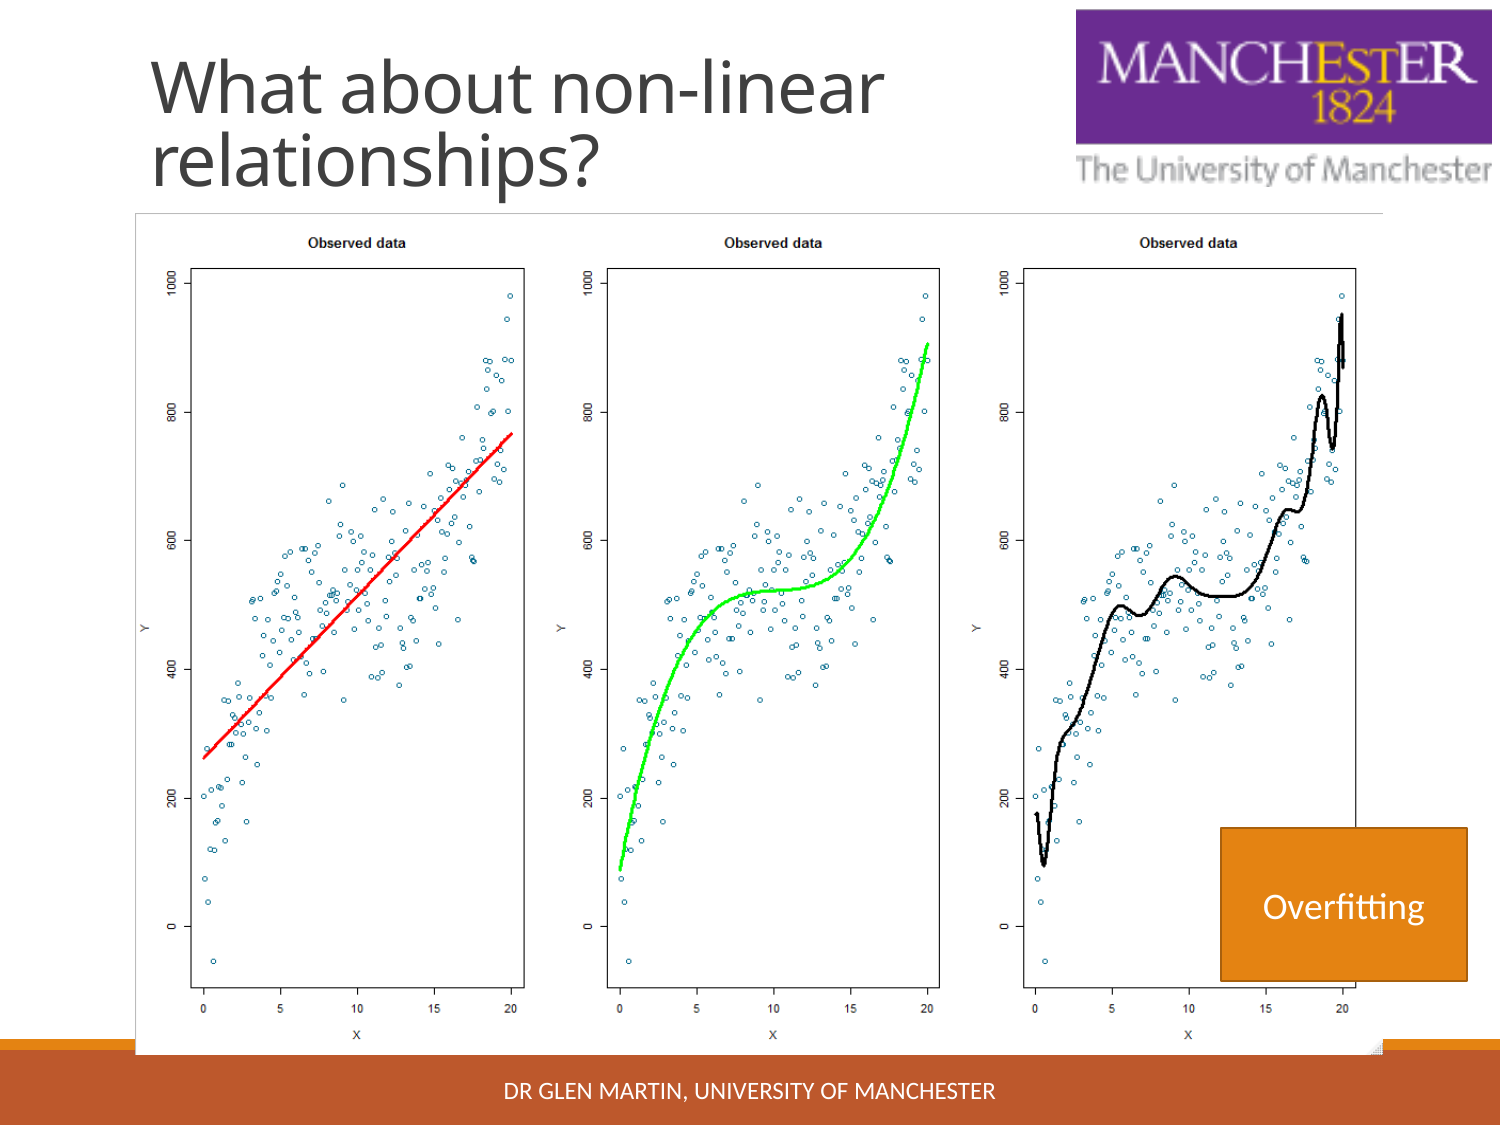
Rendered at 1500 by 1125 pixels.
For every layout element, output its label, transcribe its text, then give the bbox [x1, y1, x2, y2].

picture [134, 213, 1384, 1055]
footer Dr Glen Martin, University of Manchester [453, 1064, 1047, 1120]
title What about non-linear relationships? [135, 47, 1047, 209]
text_box Overfitting [1392, 827, 1468, 982]
